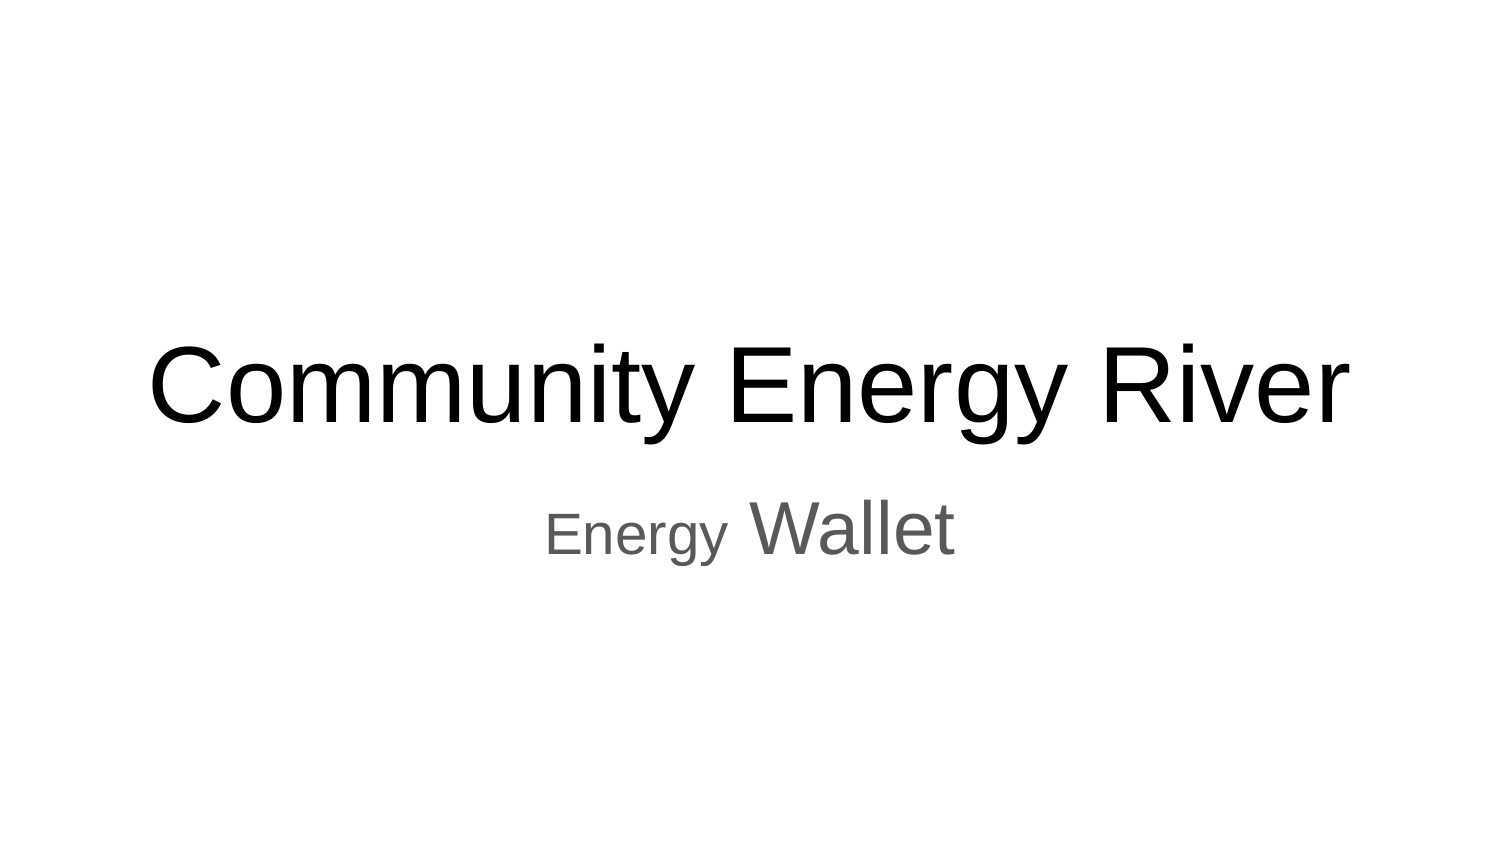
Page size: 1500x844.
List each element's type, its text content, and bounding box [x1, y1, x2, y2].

text_box Energy Wallet [51, 464, 1449, 595]
text_box Community Energy River [51, 122, 1449, 459]
